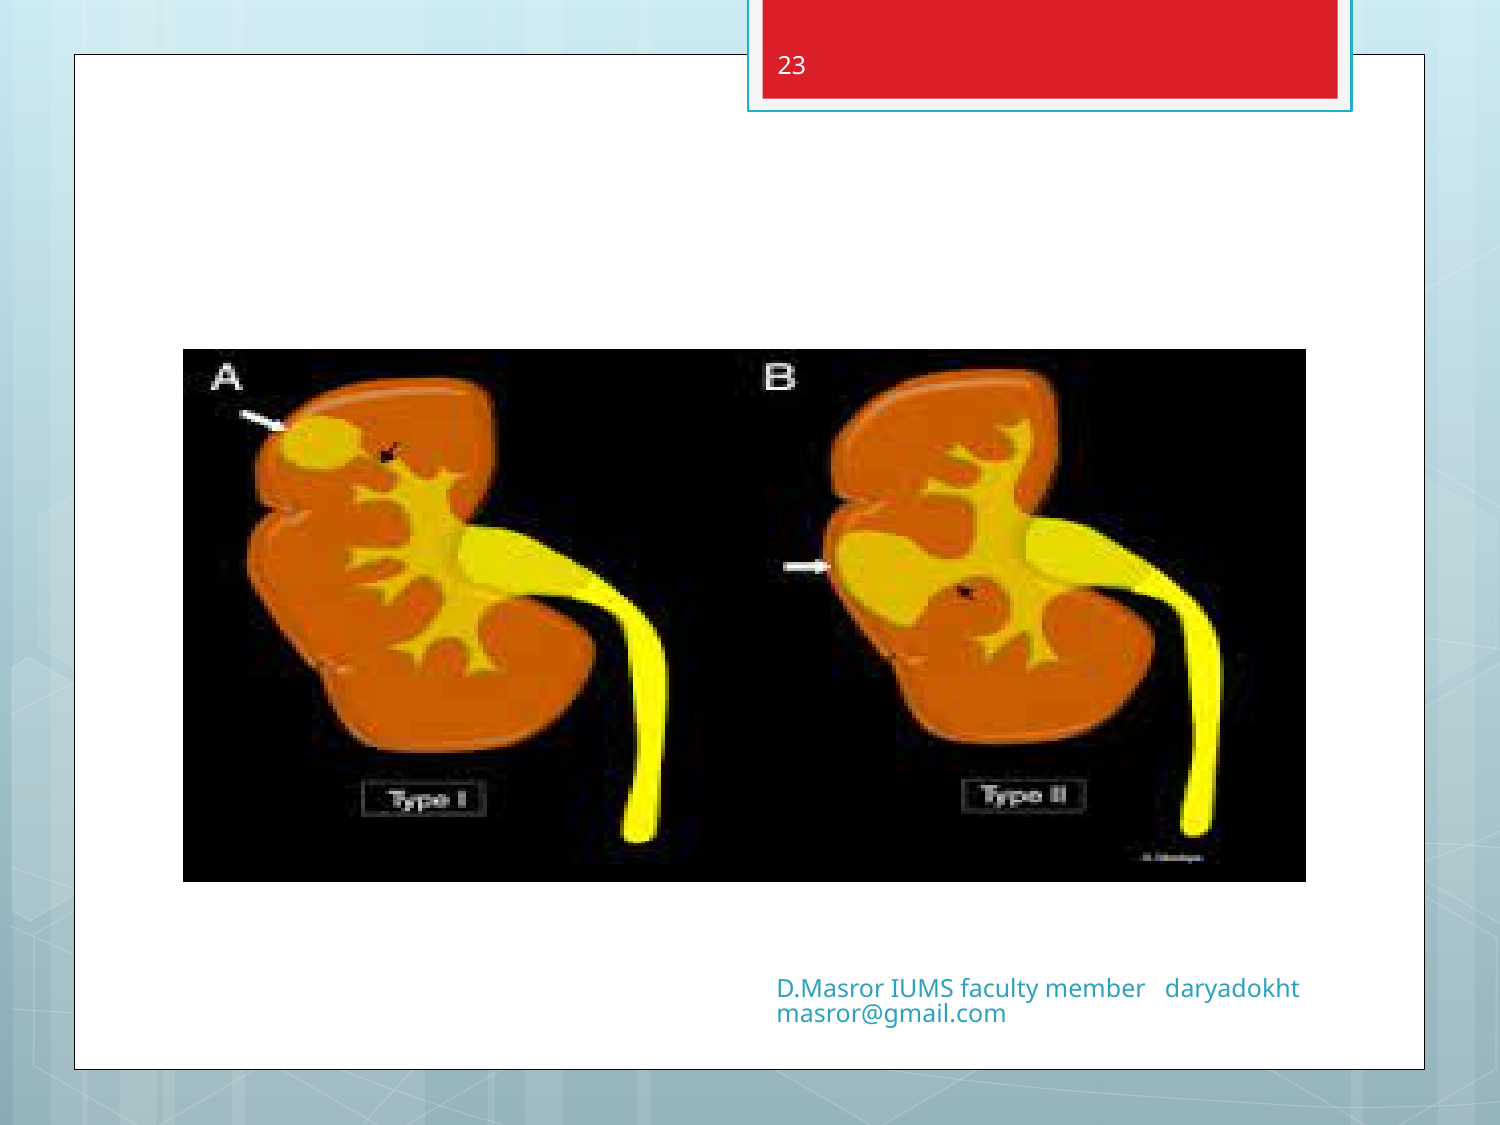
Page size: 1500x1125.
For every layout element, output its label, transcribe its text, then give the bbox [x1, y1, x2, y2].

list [182, 349, 1306, 882]
slide_number 23 [762, 36, 982, 97]
footer D.Masror IUMS faculty member daryadokhtmasror@gmail.com [761, 960, 1336, 1020]
